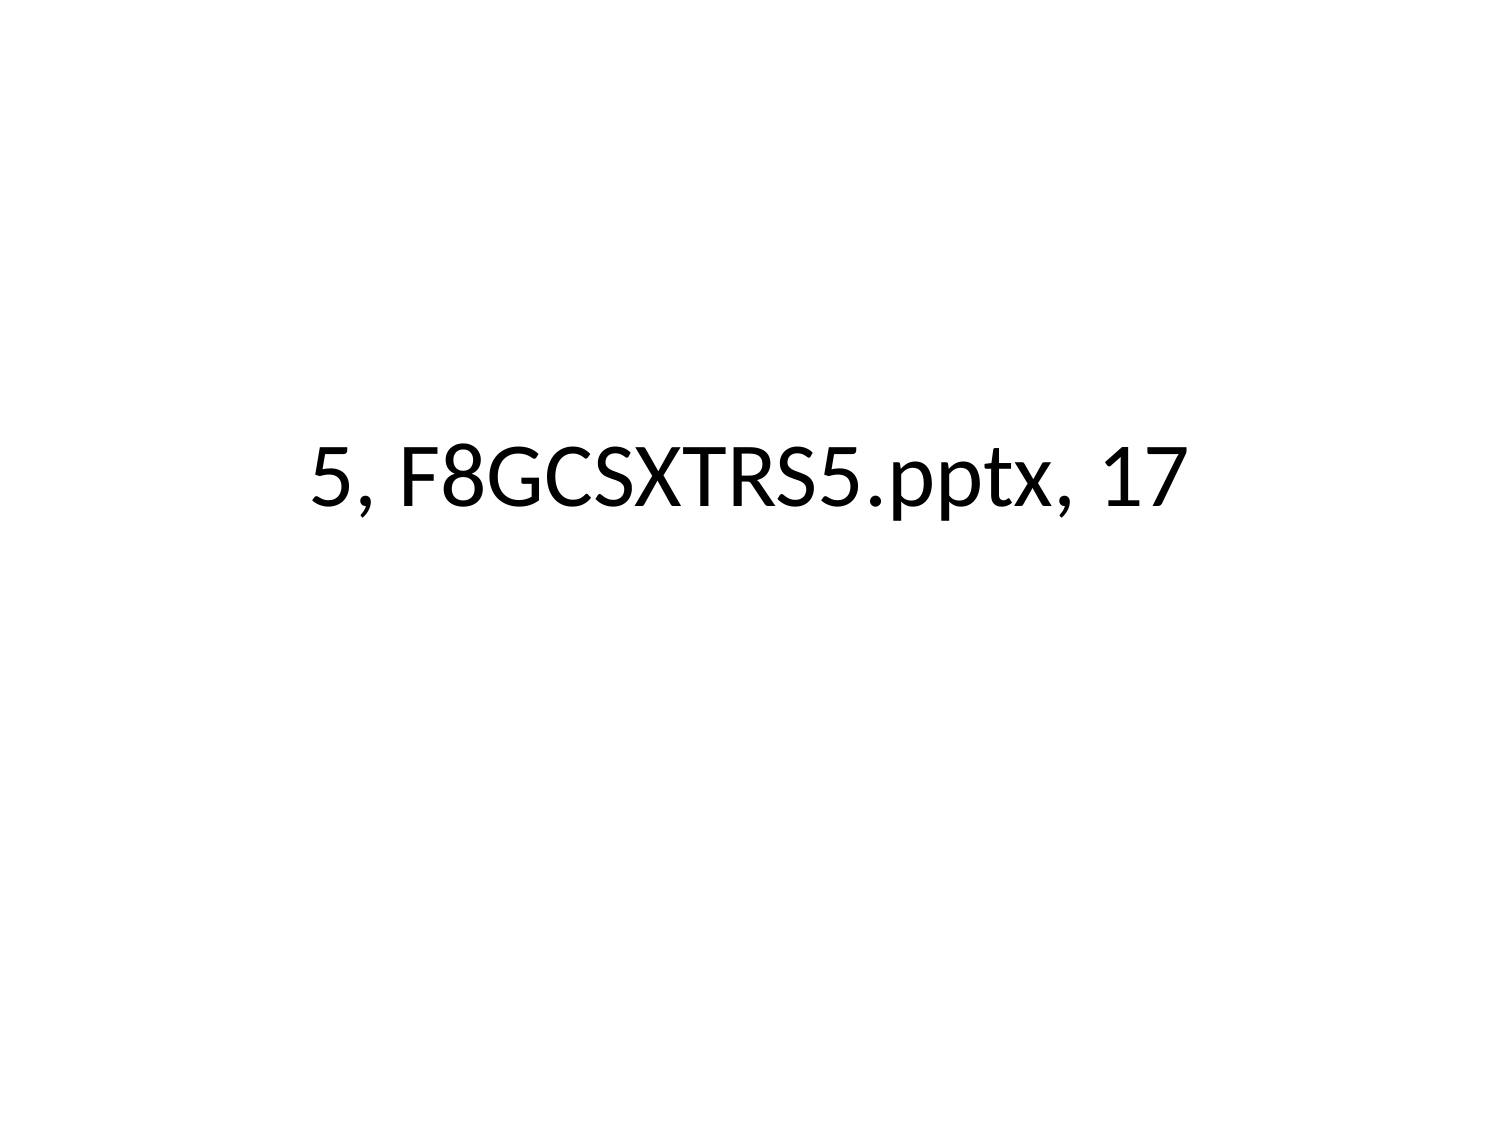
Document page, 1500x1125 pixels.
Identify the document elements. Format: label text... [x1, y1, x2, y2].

title 5, F8GCSXTRS5.pptx, 17 [112, 349, 1388, 591]
